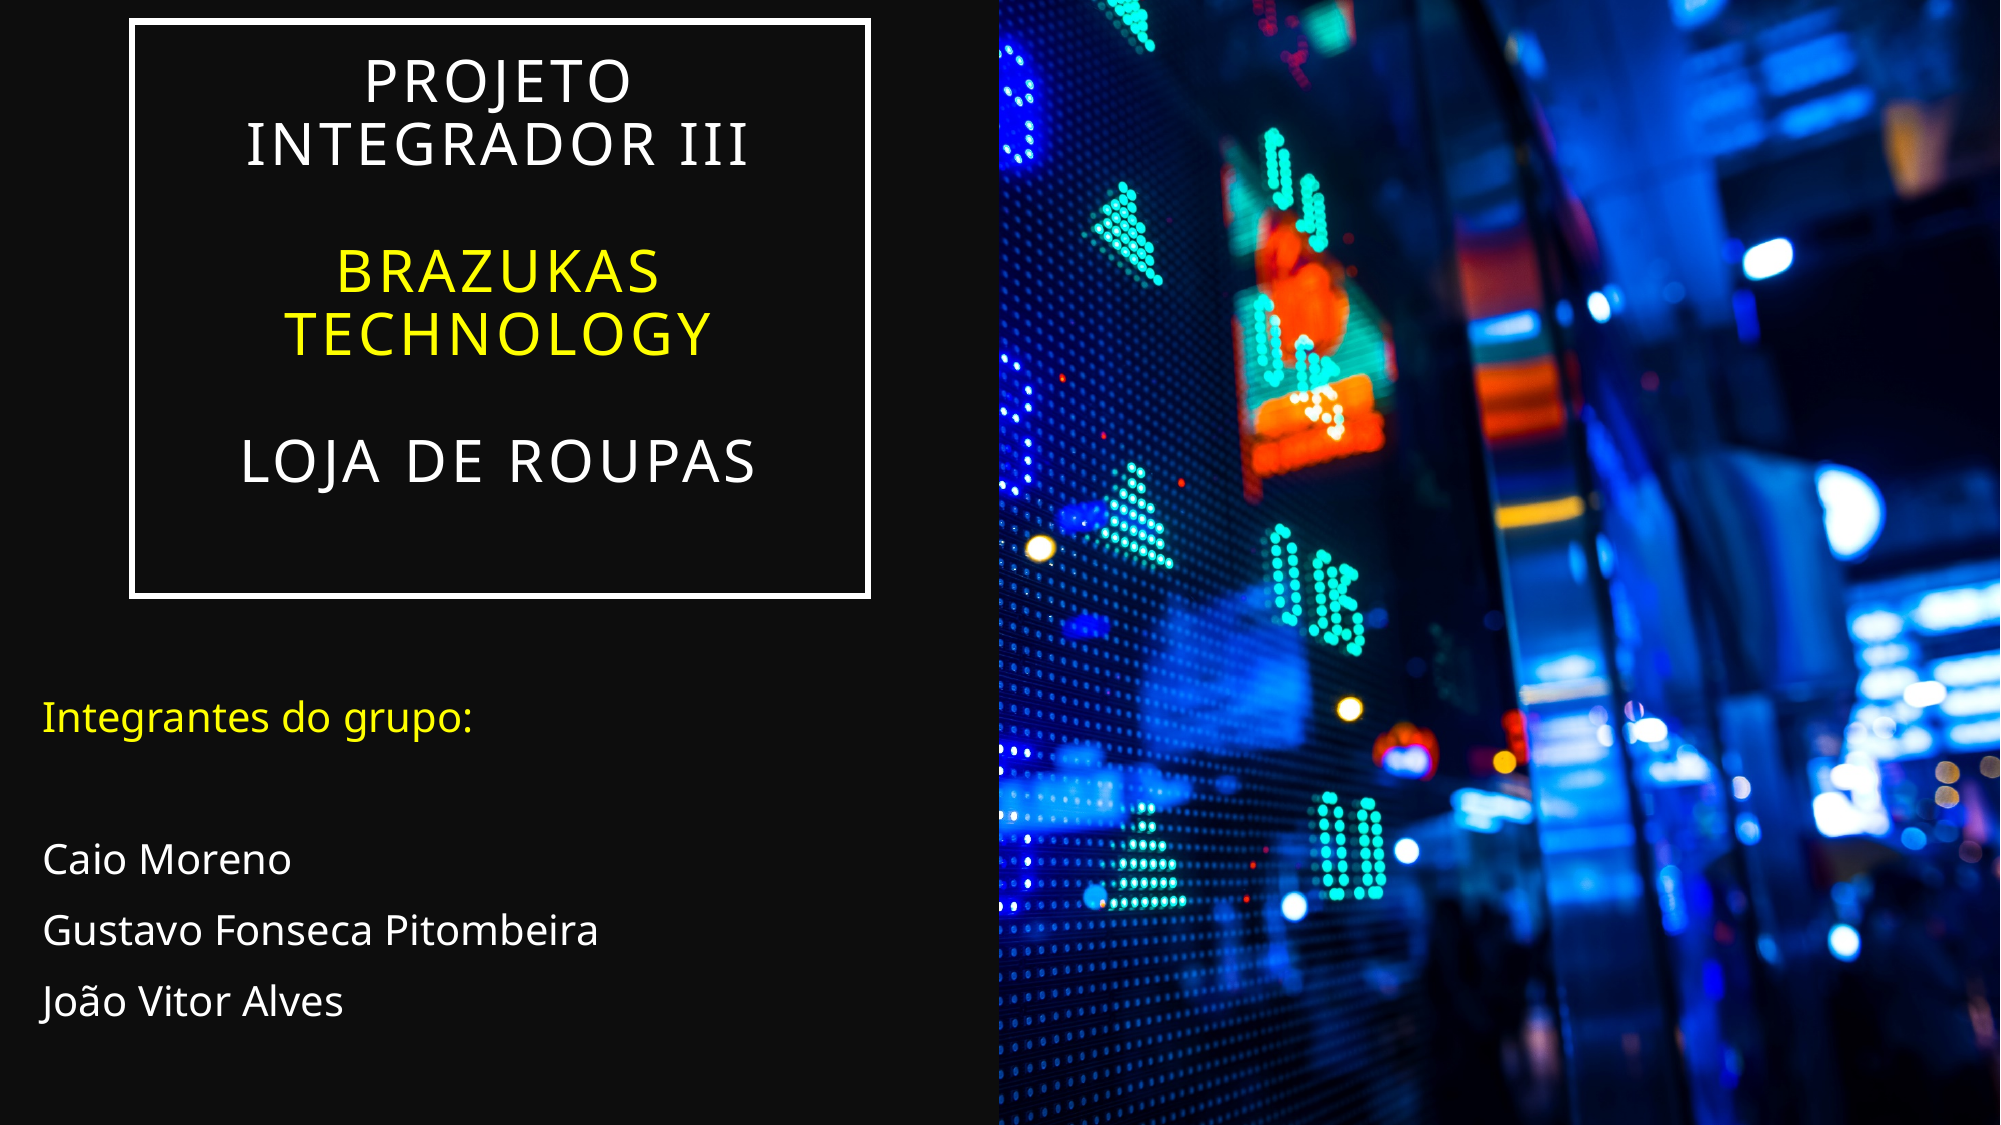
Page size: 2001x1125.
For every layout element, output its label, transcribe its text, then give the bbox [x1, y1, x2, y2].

subtitle Integrantes do grupo: Caio Moreno Gustavo Fonseca Pitombeira João Vitor Alves [26, 683, 763, 1078]
text_box [0, 0, 999, 1125]
title Projeto Integrador III Brazukas Technology Loja de Roupas [129, 18, 871, 599]
picture [999, 0, 2000, 1125]
